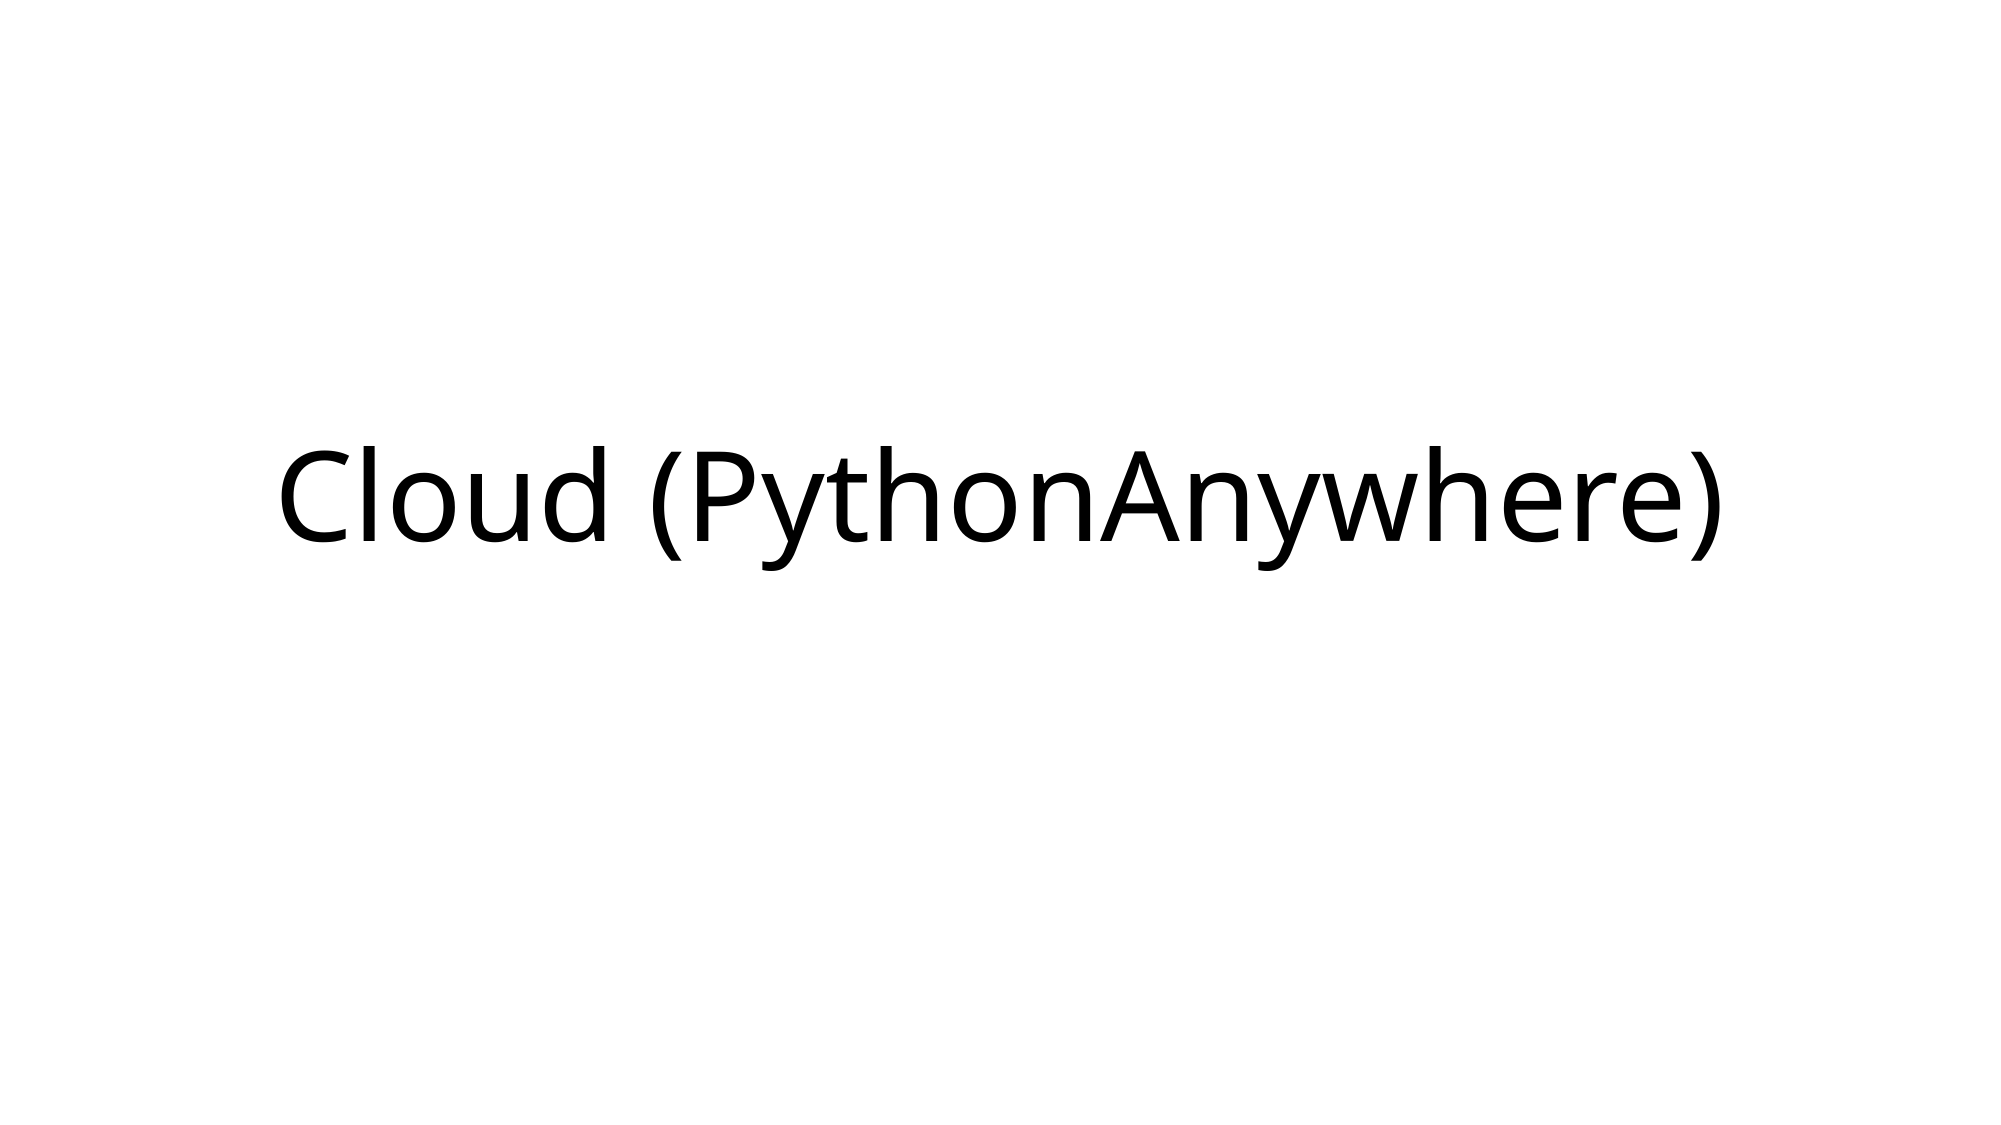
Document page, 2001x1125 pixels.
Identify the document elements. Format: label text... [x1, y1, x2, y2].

title Cloud (PythonAnywhere) [249, 184, 1750, 576]
